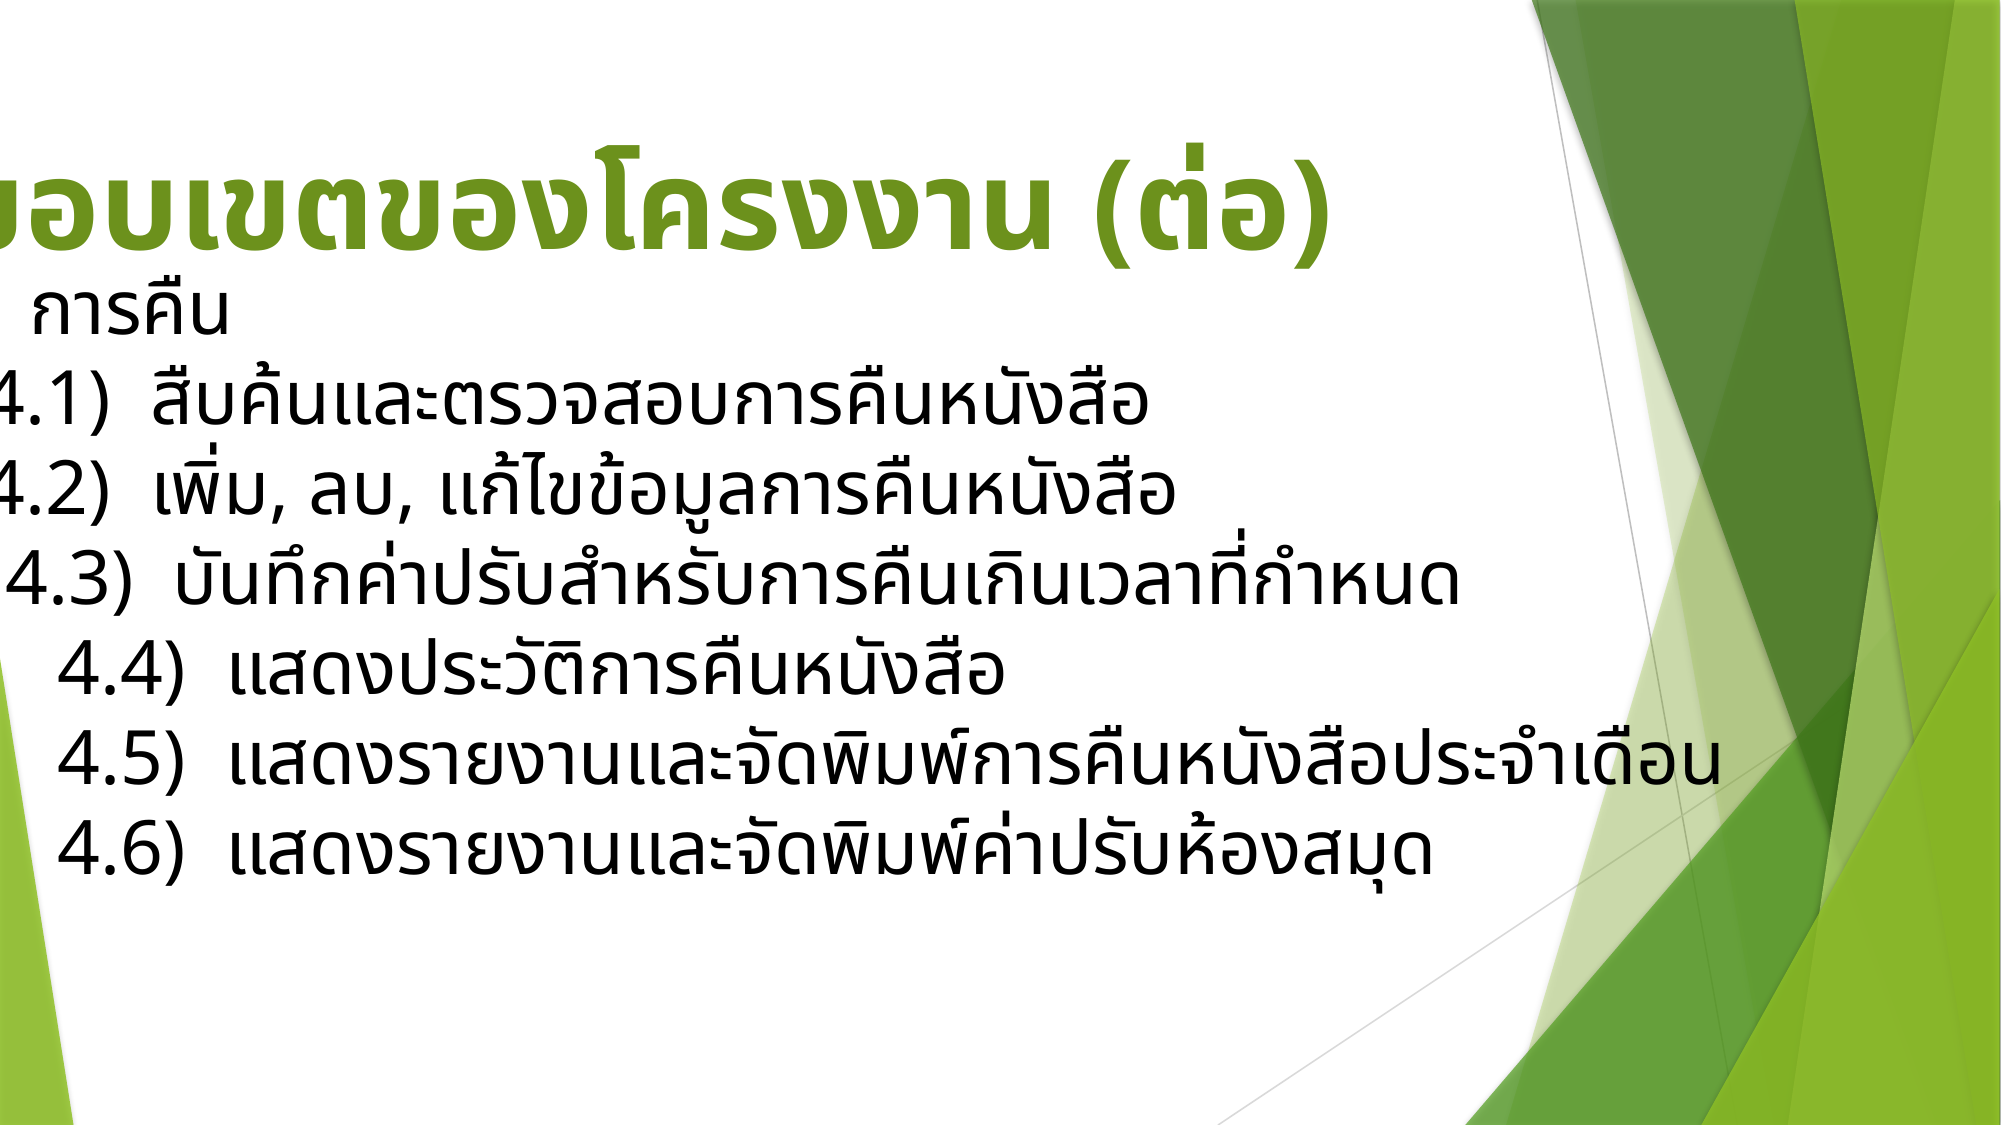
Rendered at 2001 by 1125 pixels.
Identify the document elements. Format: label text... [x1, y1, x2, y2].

text_box การคืน 4.1) สืบค้นและตรวจสอบการคืนหนังสือ 4.2) เพิ่ม, ลบ, แก้ไขข้อมูลการคืนหนังสือ 4.3) บันทึกค่าปรับสำหรับการคืนเกินเวลาที่กำหนด 4.4) แสดงประวัติการคืนหนังสือ 4.5) แสดงรายงานและจัดพิมพ์การคืนหนังสือประจำเดือน 4.6) แสดงรายงานและจัดพิมพ์ค่าปรับห้องสมุด [0, 252, 1897, 897]
text_box ขอบเขตของโครงงาน (ต่อ) [0, 116, 1349, 282]
